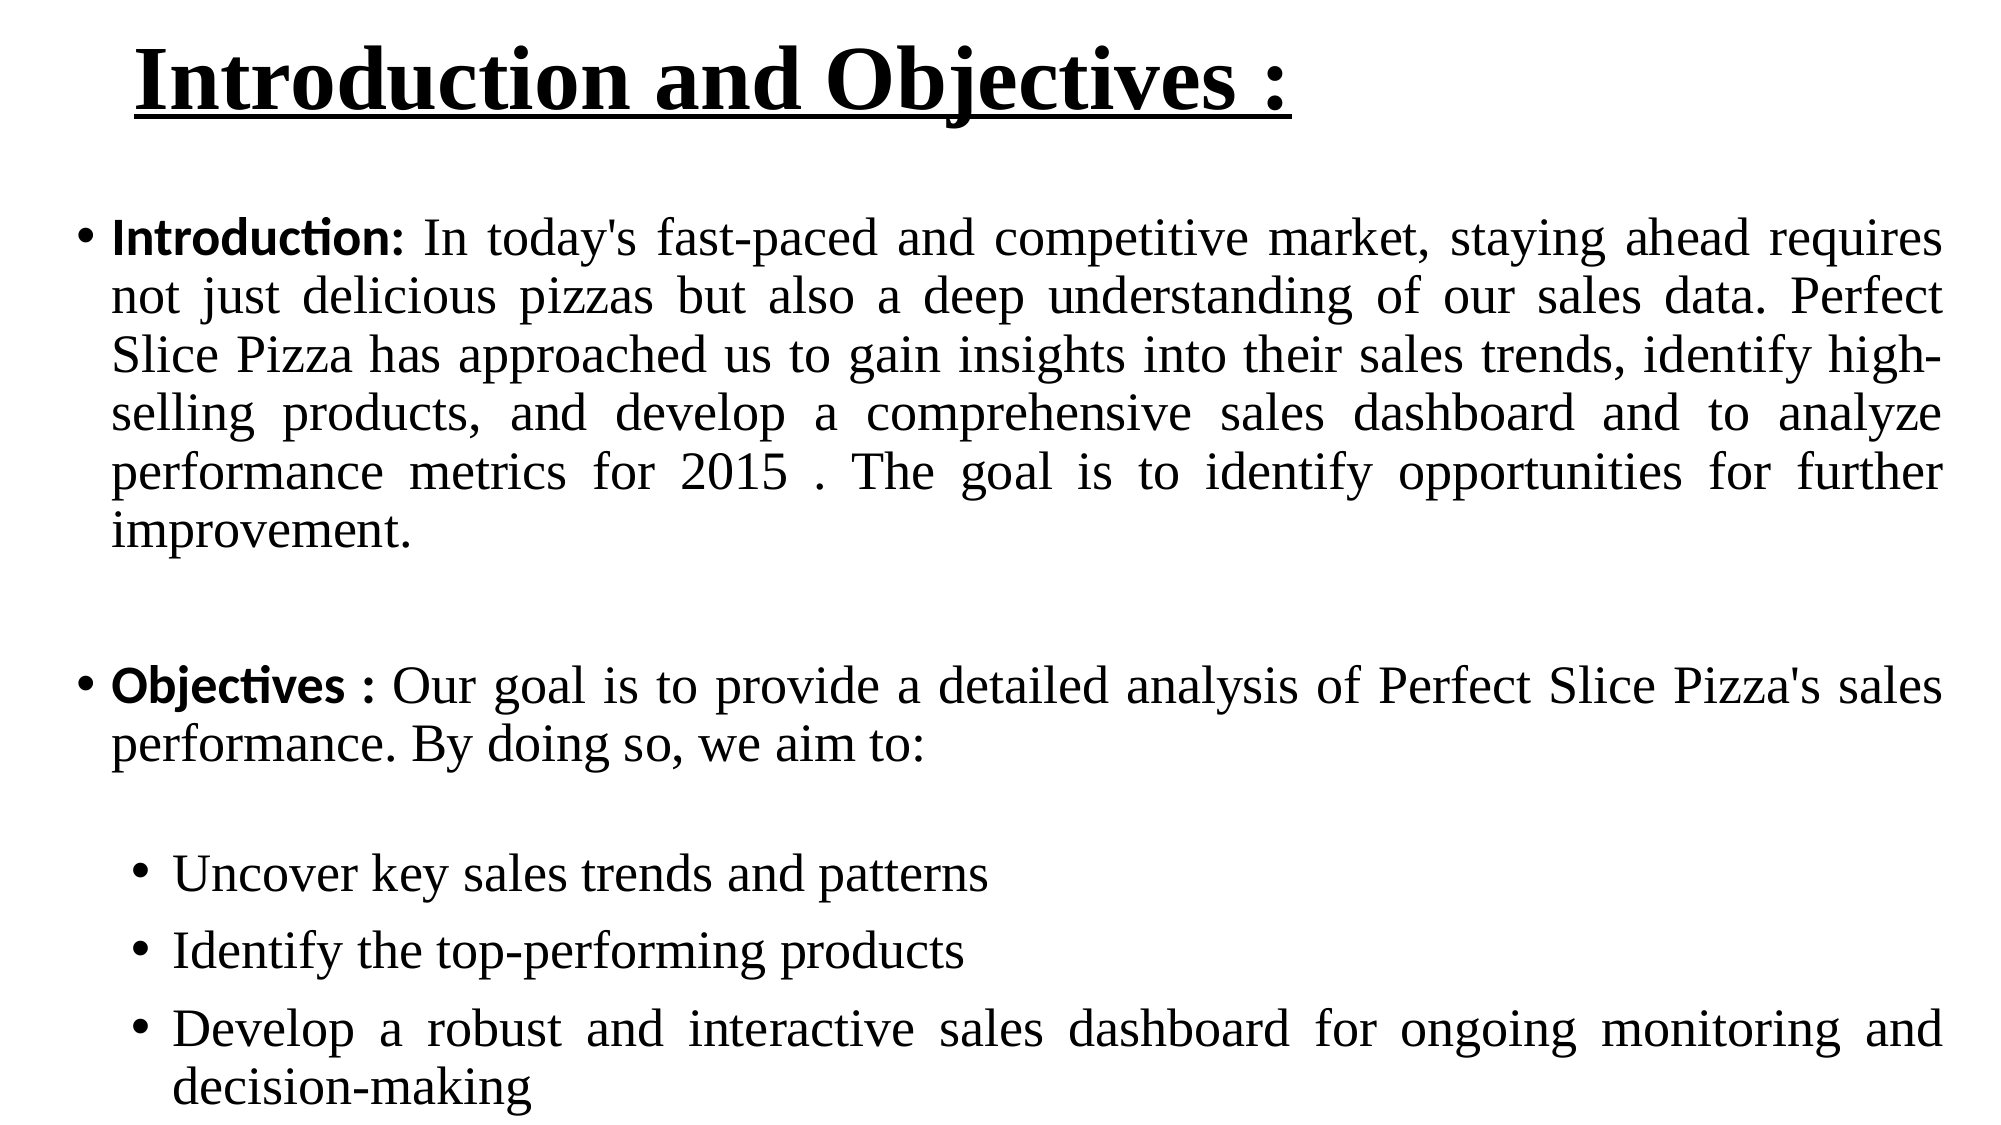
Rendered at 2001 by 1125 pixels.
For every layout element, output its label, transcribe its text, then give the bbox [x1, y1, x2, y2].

title Introduction and Objectives : [119, 0, 1844, 160]
list Introduction: In today's fast-paced and competitive market, staying ahead requires not just delicious pizzas but also a deep understanding of our sales data. Perfect Slice Pizza has approached us to gain insights into their sales trends, identify high-selling products, and develop a comprehensive sales dashboard and to analyze performance metrics for 2015 . The goal is to identify opportunities for further improvement. Objectives : Our goal is to provide a detailed analysis of Perfect Slice Pizza's sales performance. By doing so, we aim to: Uncover key sales trends and patterns Identify the top-performing products Develop a robust and interactive sales dashboard for ongoing monitoring and decision-making [61, 201, 1960, 1125]
